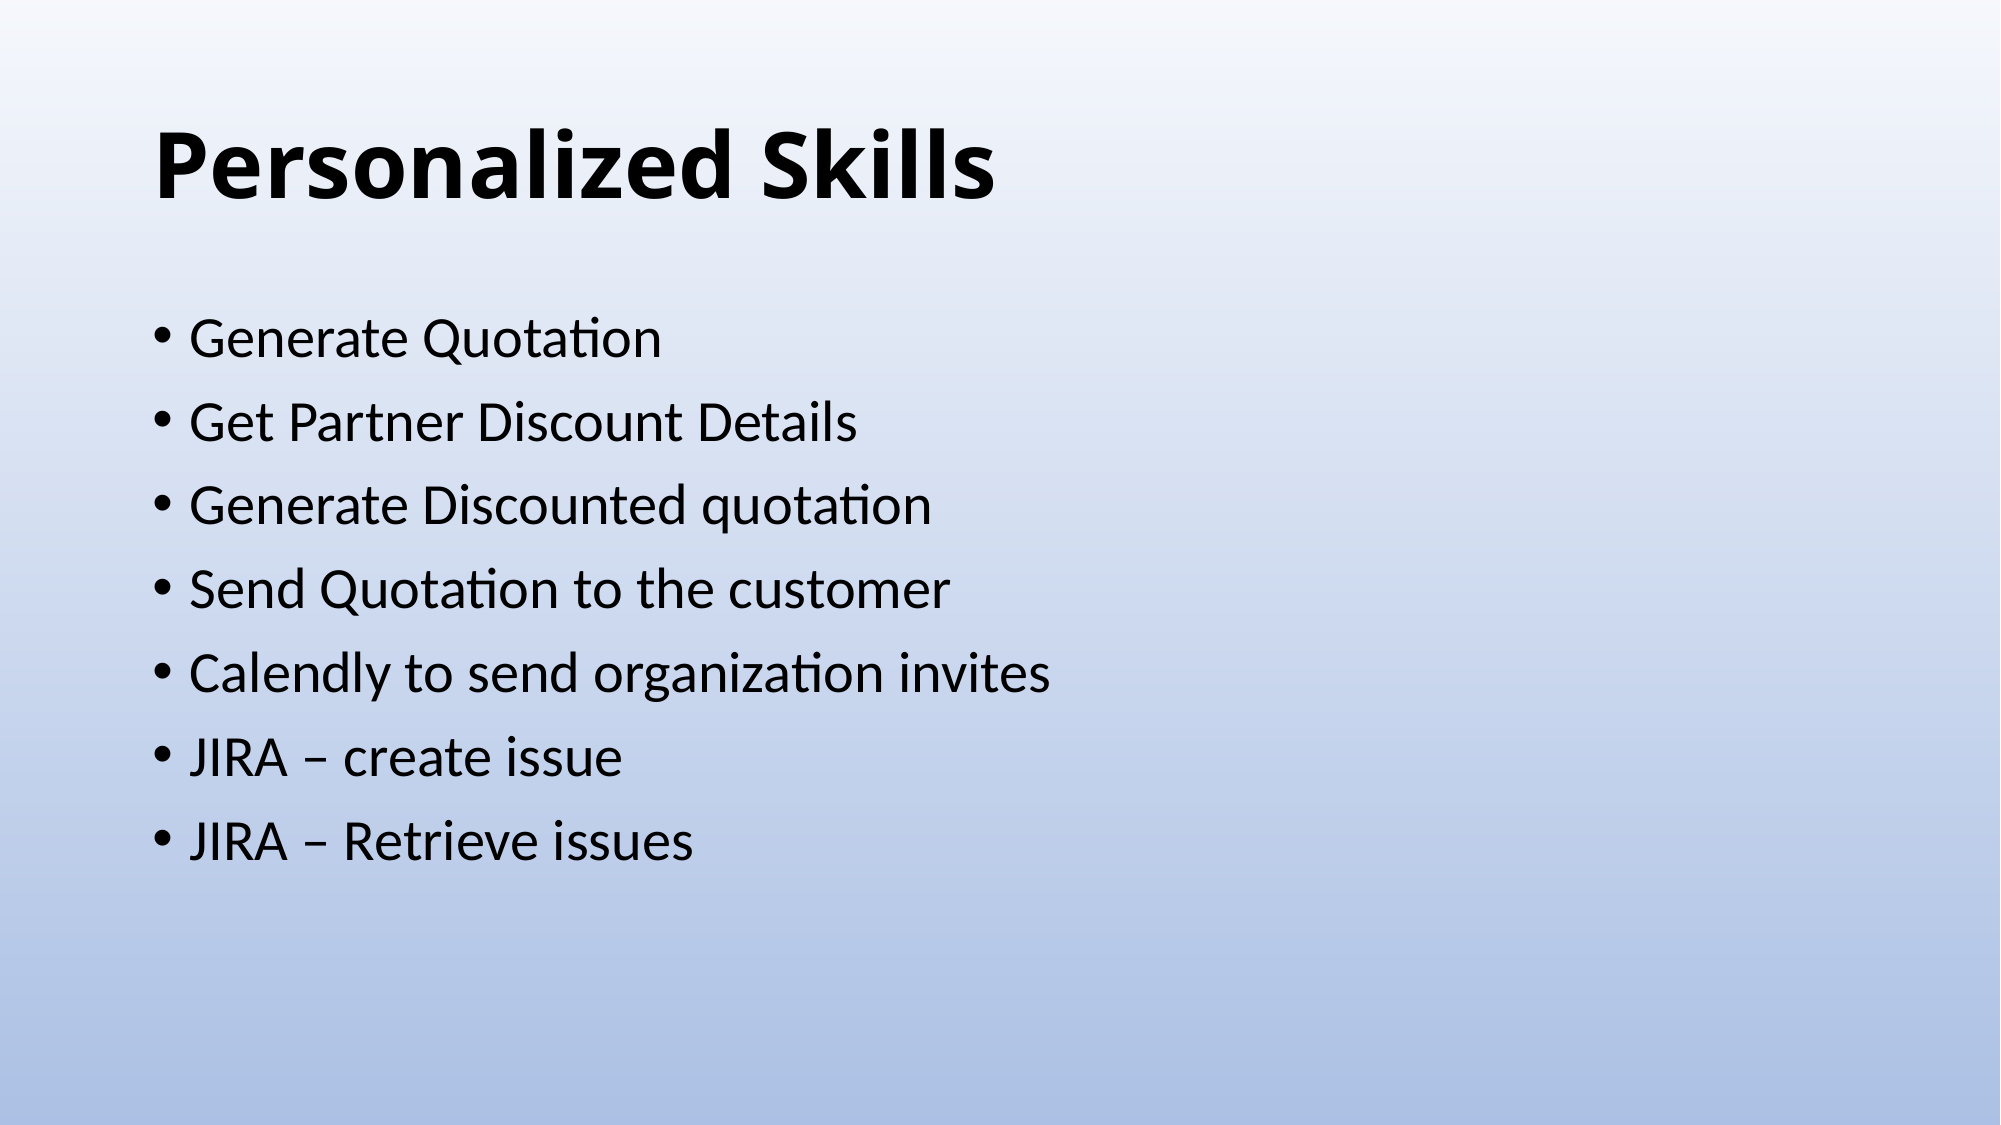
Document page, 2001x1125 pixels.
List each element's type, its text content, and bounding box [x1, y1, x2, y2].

list Generate Quotation Get Partner Discount Details Generate Discounted quotation Send Quotation to the customer Calendly to send organization invites JIRA – create issue JIRA – Retrieve issues [137, 299, 1863, 1014]
title Personalized Skills [137, 59, 1863, 278]
